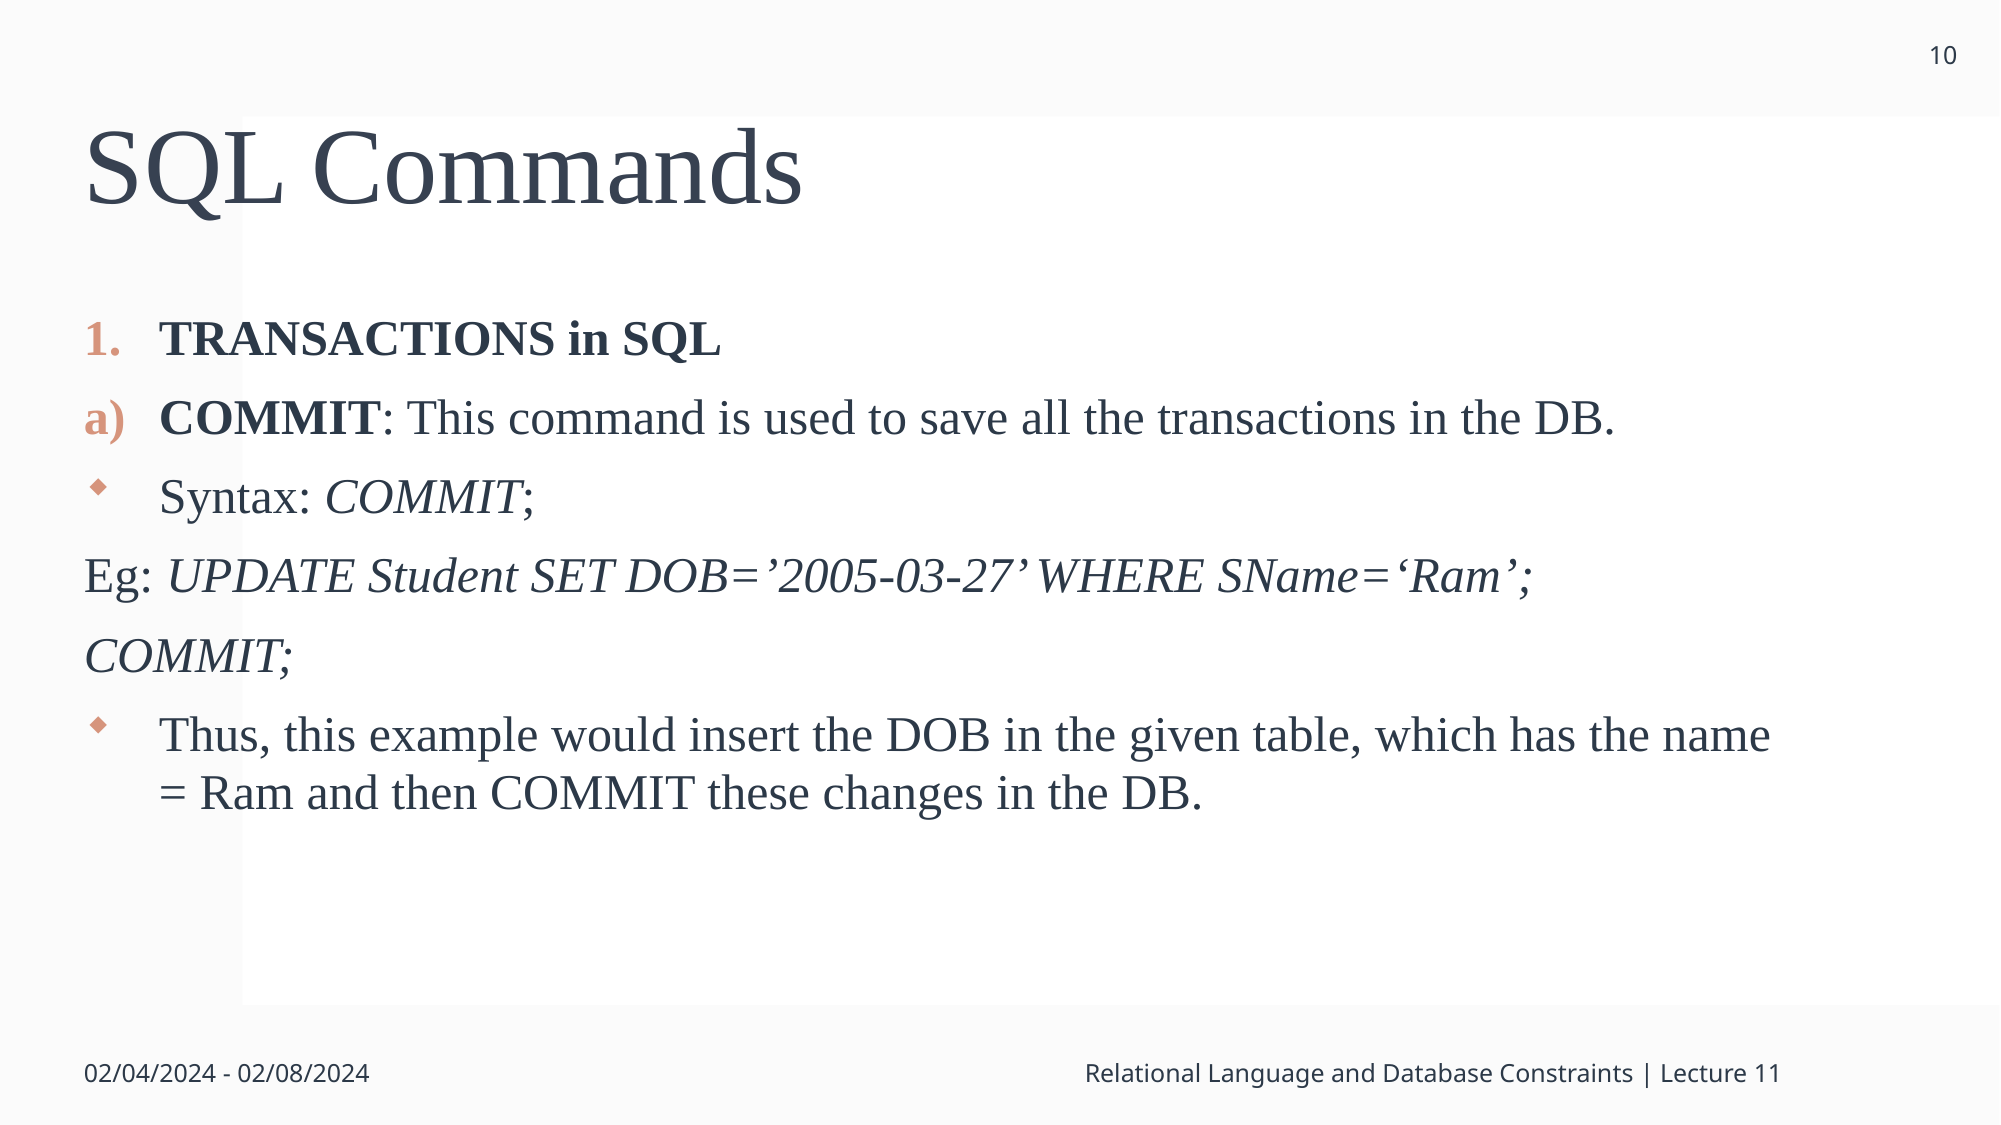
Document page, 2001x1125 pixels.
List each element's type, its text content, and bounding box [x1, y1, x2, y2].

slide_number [68, 1020, 519, 1125]
list TRANSACTIONS in SQL COMMIT: This command is used to save all the transactions in the DB. Syntax: COMMIT; Eg: UPDATE Student SET DOB=’2005-03-27’ WHERE SName=‘Ram’; COMMIT; Thus, this example would insert the DOB in the given table, which has the name = Ram and then COMMIT these changes in the DB. [68, 299, 1799, 990]
slide_number 10 [1886, 0, 2000, 113]
footer Relational Language and Database Constraints | Lecture 11 [618, 1020, 1799, 1125]
title SQL Commands [68, 59, 1799, 278]
